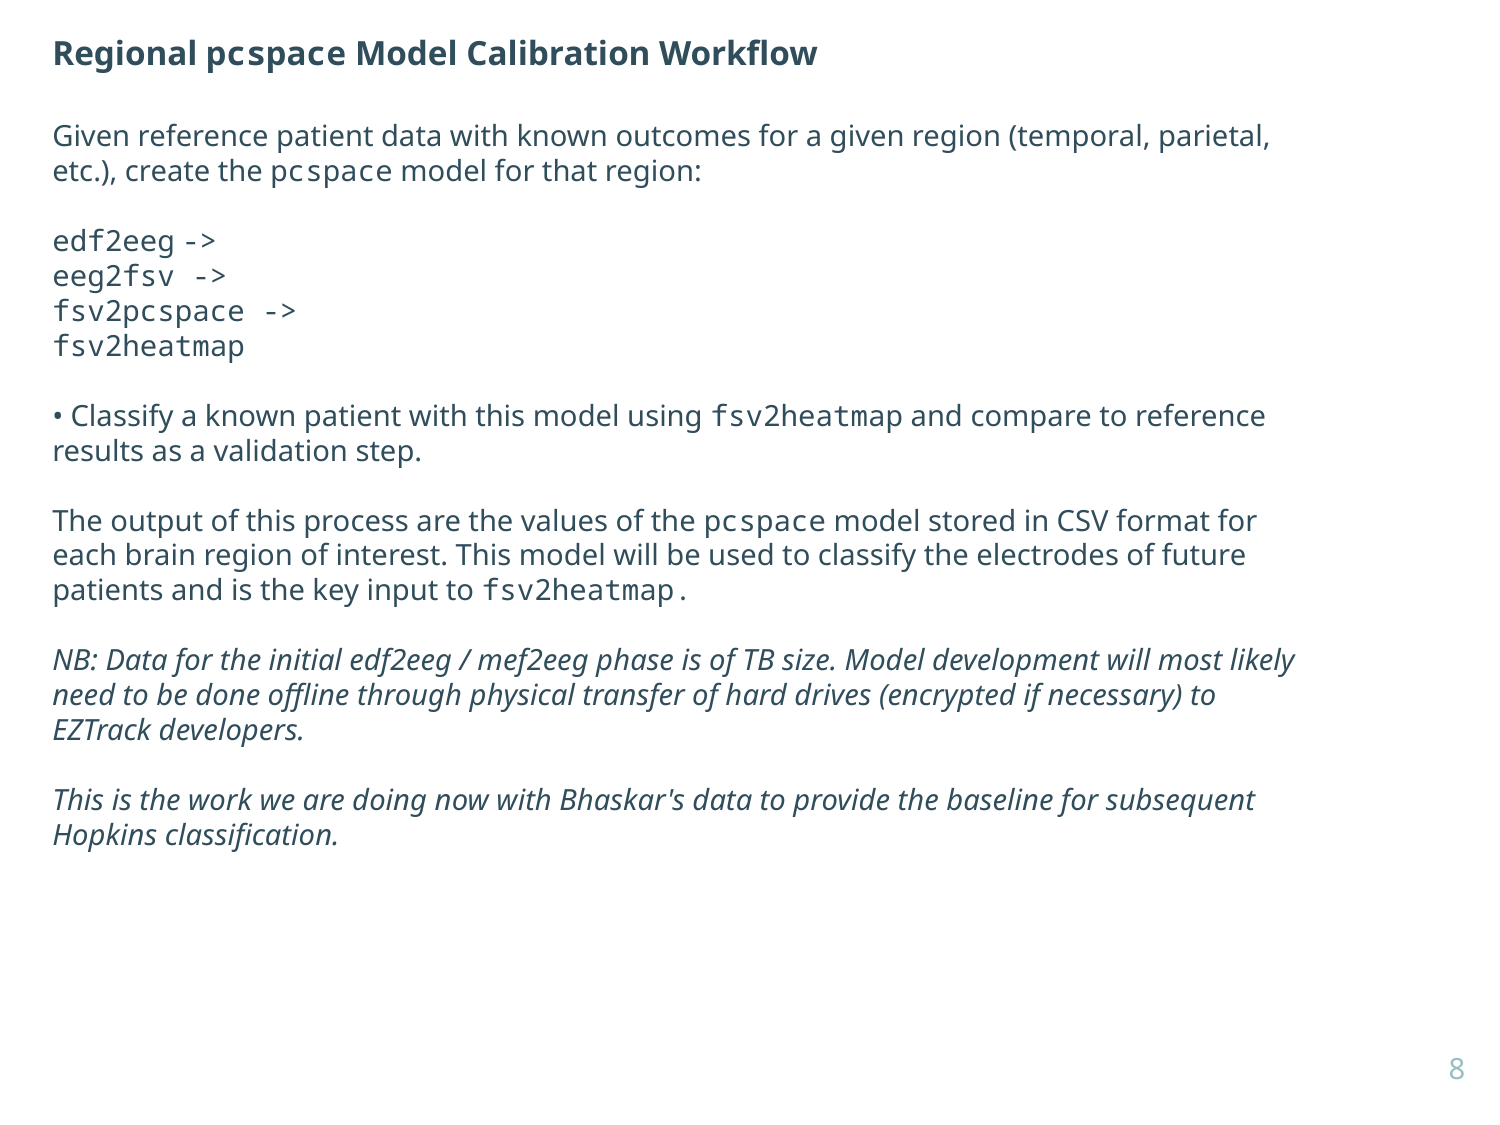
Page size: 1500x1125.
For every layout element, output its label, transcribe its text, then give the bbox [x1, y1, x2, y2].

slide_number 8 [1394, 1042, 1481, 1103]
text_box Regional pcspace Model Calibration Workflow Given reference patient data with known outcomes for a given region (temporal, parietal, etc.), create the pcspace model for that region: edf2eeg -> eeg2fsv -> fsv2pcspace -> fsv2heatmap • Classify a known patient with this model using fsv2heatmap and compare to reference results as a validation step. The output of this process are the values of the pcspace model stored in CSV format for each brain region of interest. This model will be used to classify the electrodes of future patients and is the key input to fsv2heatmap. NB: Data for the initial edf2eeg / mef2eeg phase is of TB size. Model development will most likely need to be done offline through physical transfer of hard drives (encrypted if necessary) to EZTrack developers. This is the work we are doing now with Bhaskar's data to provide the baseline for subsequent Hopkins classification. [37, 24, 1333, 894]
